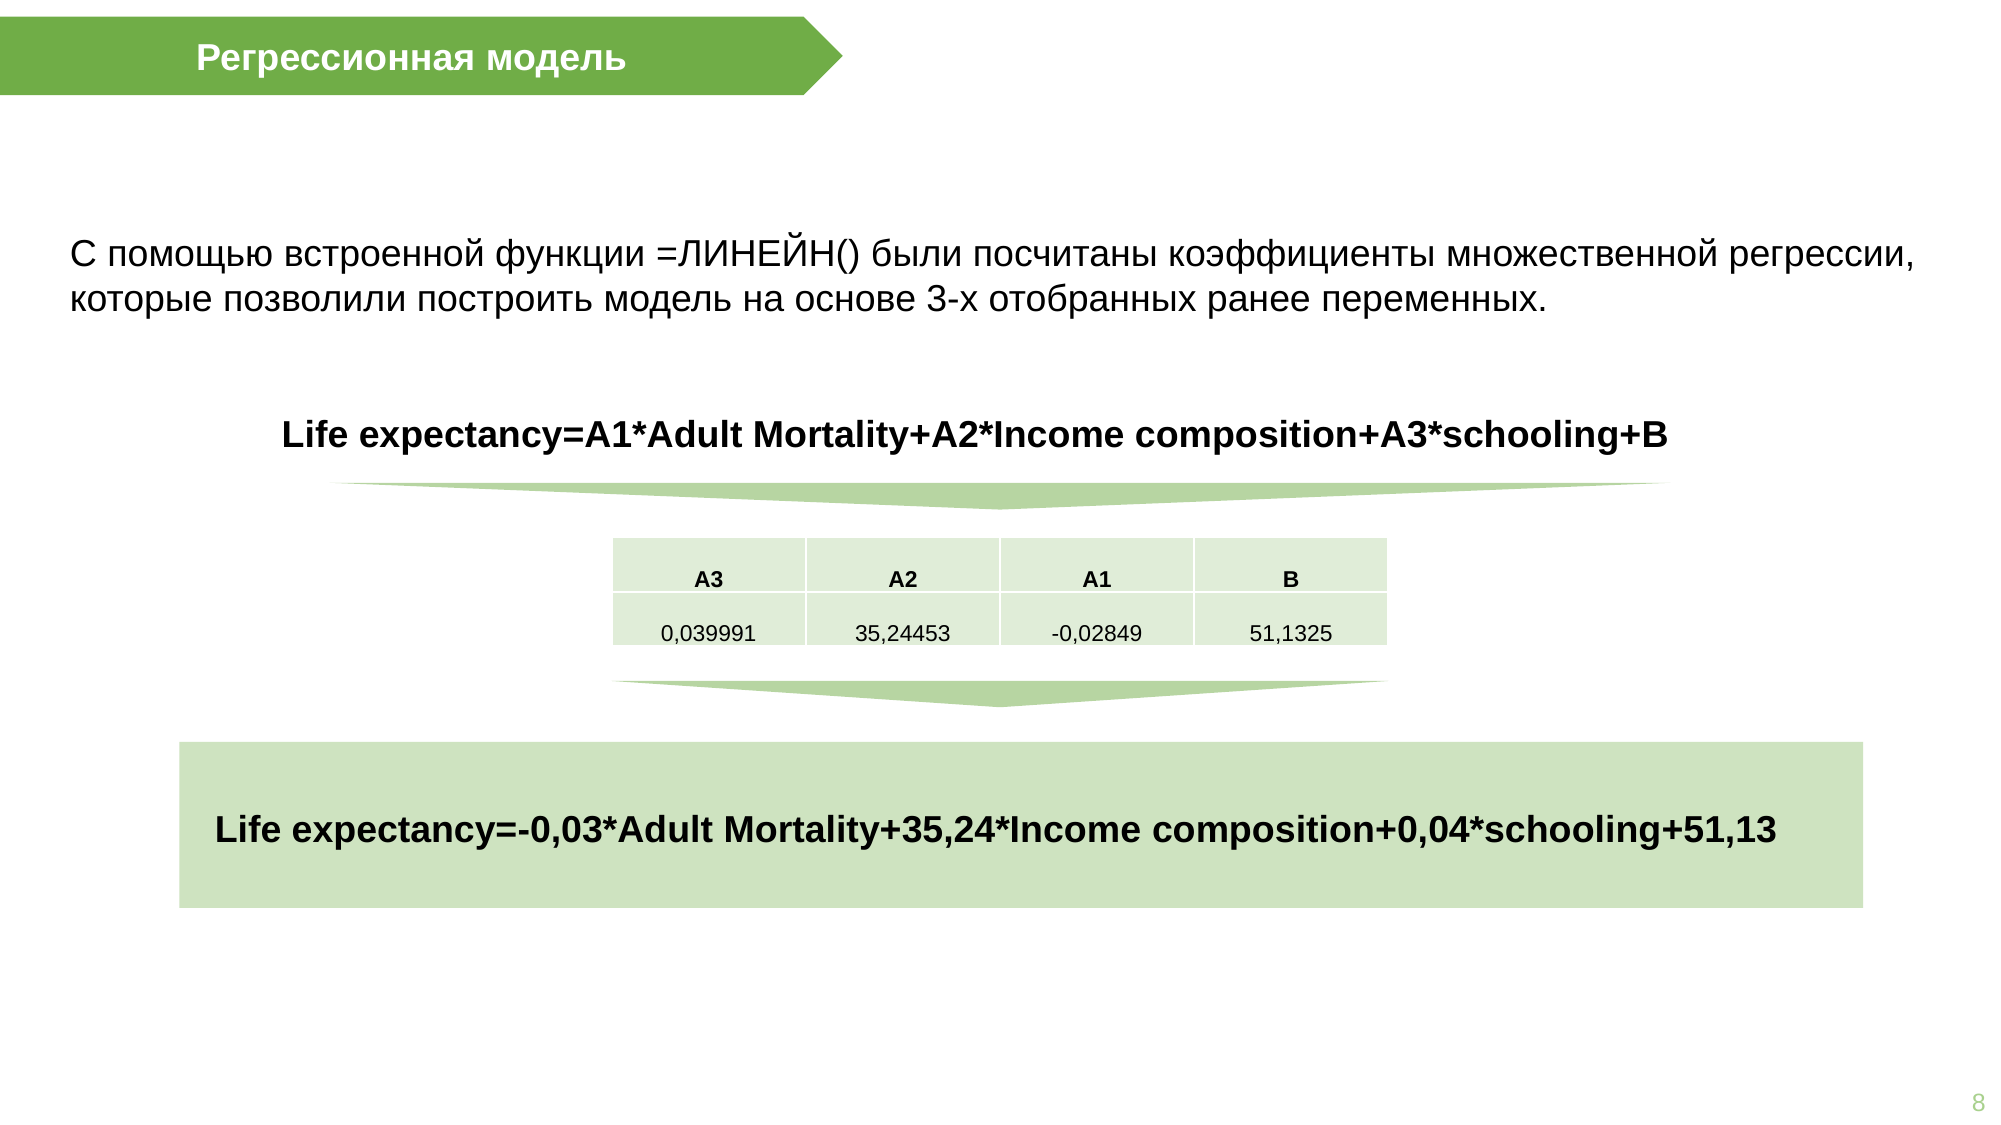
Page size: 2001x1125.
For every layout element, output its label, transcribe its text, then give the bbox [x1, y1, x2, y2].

text_box [178, 741, 1864, 909]
table_cell 51,1325 [1195, 593, 1387, 645]
text_box Регрессионная модель [0, 15, 845, 97]
table_header B [1195, 538, 1387, 591]
text_box [329, 481, 1671, 511]
text_box 8 [1957, 1079, 2000, 1125]
table_header A2 [807, 538, 999, 591]
table_cell 0,039991 [613, 593, 805, 645]
table_header A3 [613, 538, 805, 591]
table_cell -0,02849 [1001, 593, 1193, 645]
text_box [611, 679, 1389, 709]
text_box Life expectancy=A1*Adult Mortality+A2*Income composition+A3*schooling+B [266, 402, 1837, 463]
text_box Life expectancy=-0,03*Adult Mortality+35,24*Income composition+0,04*schooling+51,13 [200, 797, 1864, 858]
text_box С помощью встроенной функции =ЛИНЕЙН() были посчитаны коэффициенты множественной регрессии, которые позволили построить модель на основе 3-х отобранных ранее переменных. [55, 221, 1957, 327]
table_cell 35,24453 [807, 593, 999, 645]
table_header A1 [1001, 538, 1193, 591]
